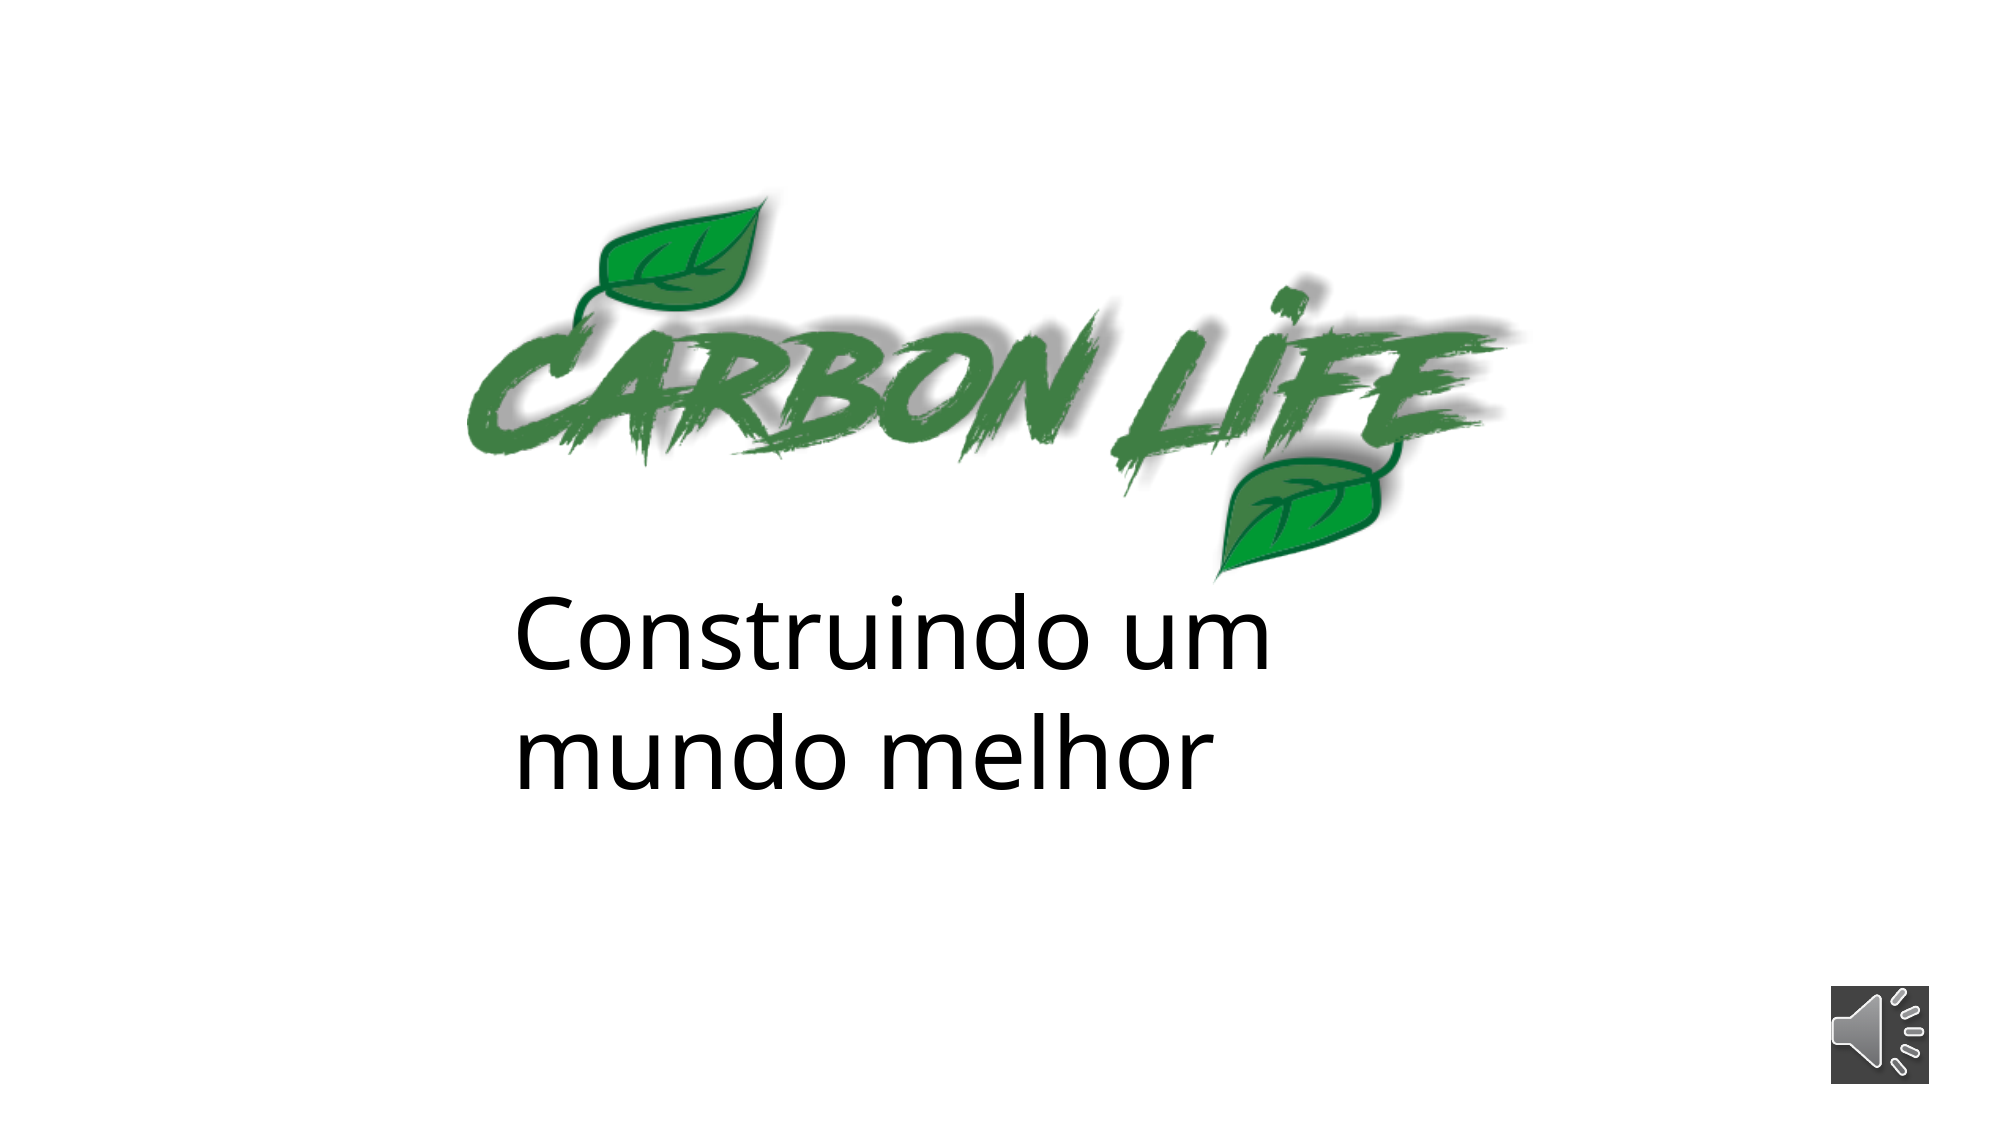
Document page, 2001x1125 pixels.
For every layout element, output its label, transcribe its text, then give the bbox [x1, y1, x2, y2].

text_box Construindo um mundo melhor [497, 585, 1503, 818]
picture [467, 182, 1533, 585]
picture [1830, 984, 1931, 1085]
